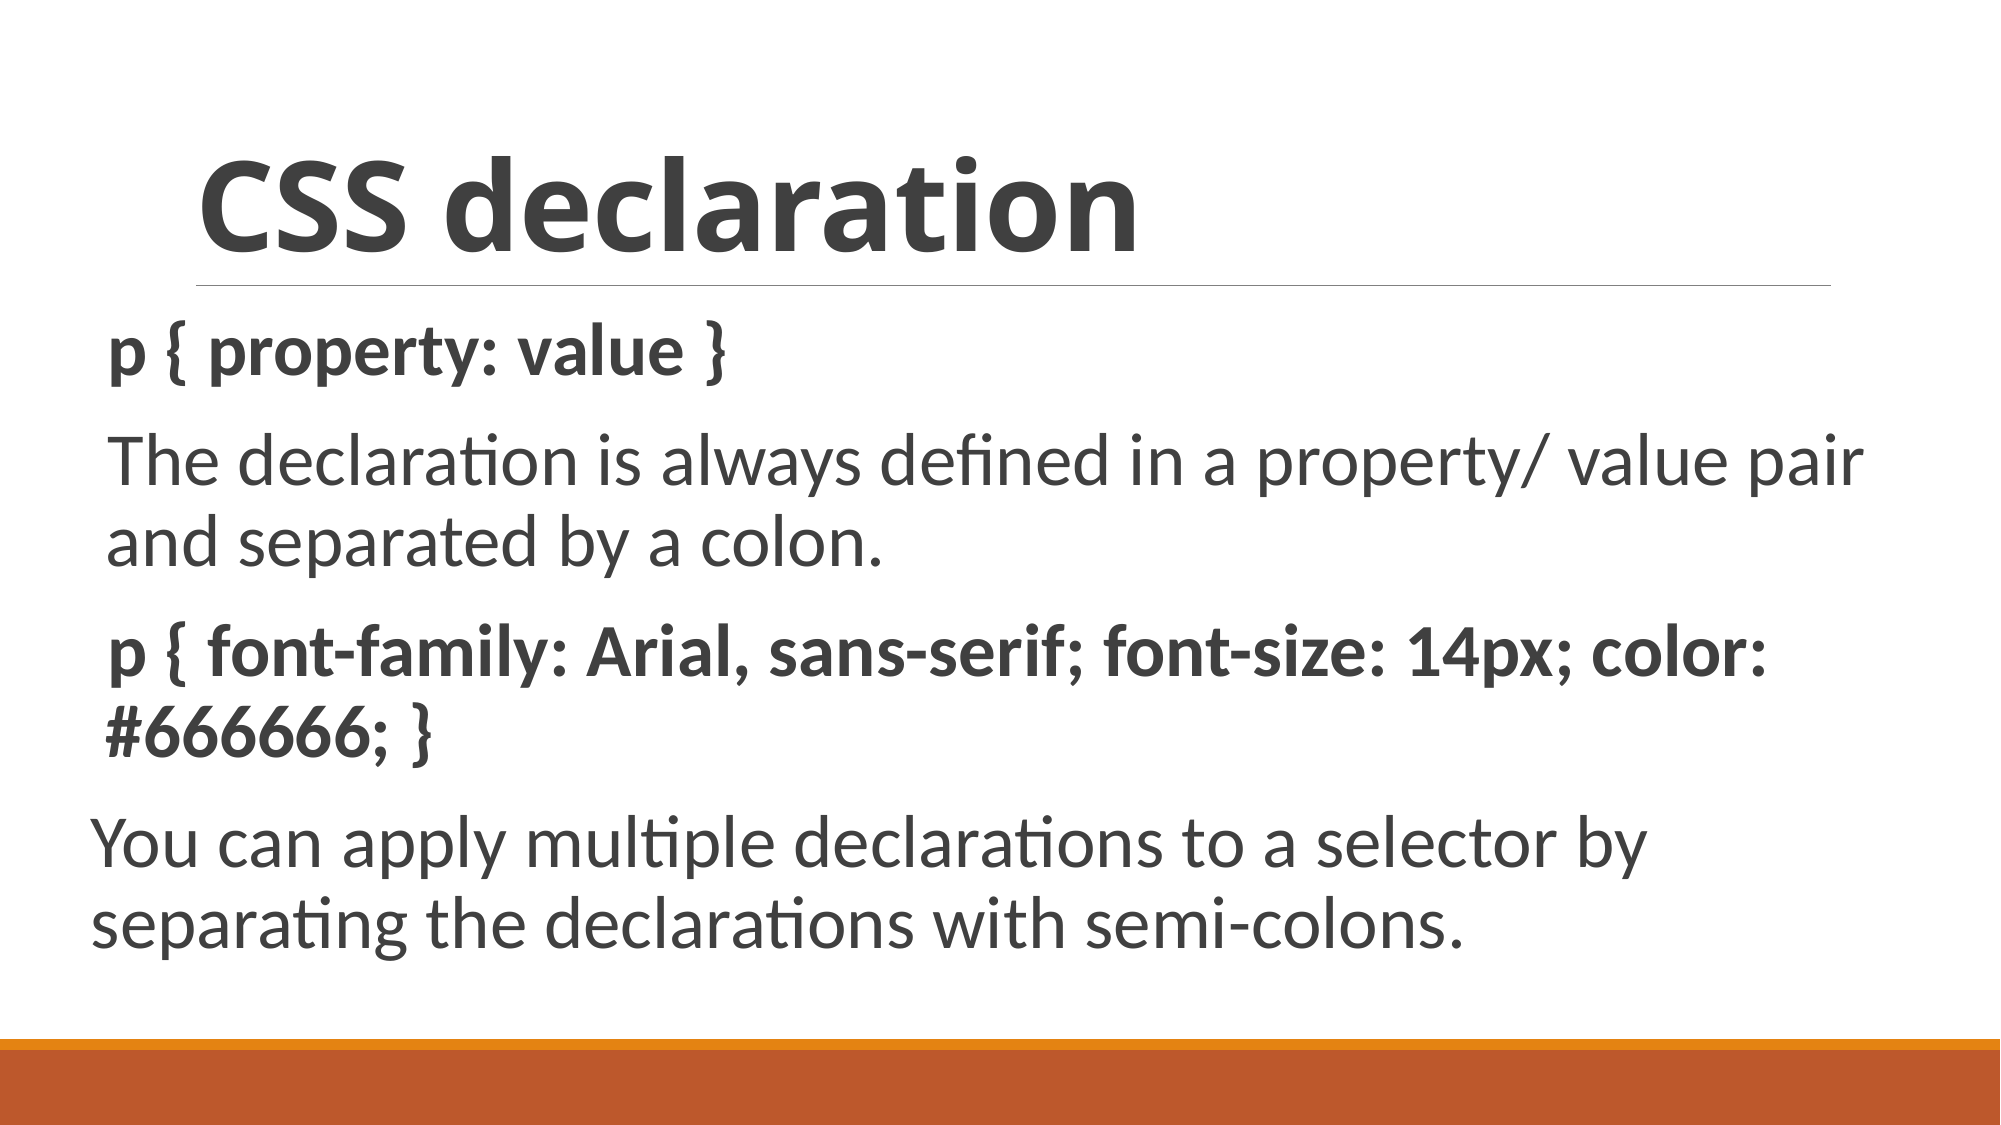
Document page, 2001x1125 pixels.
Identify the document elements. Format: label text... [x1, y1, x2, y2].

title CSS declaration [180, 47, 1830, 285]
list p { property: value } The declaration is always defined in a property/ value pair and separated by a colon. p { font-family: Arial, sans-serif; font-size: 14px; color: #666666; } You can apply multiple declarations to a selector by separating the declarations with semi-colons. [90, 302, 1966, 963]
